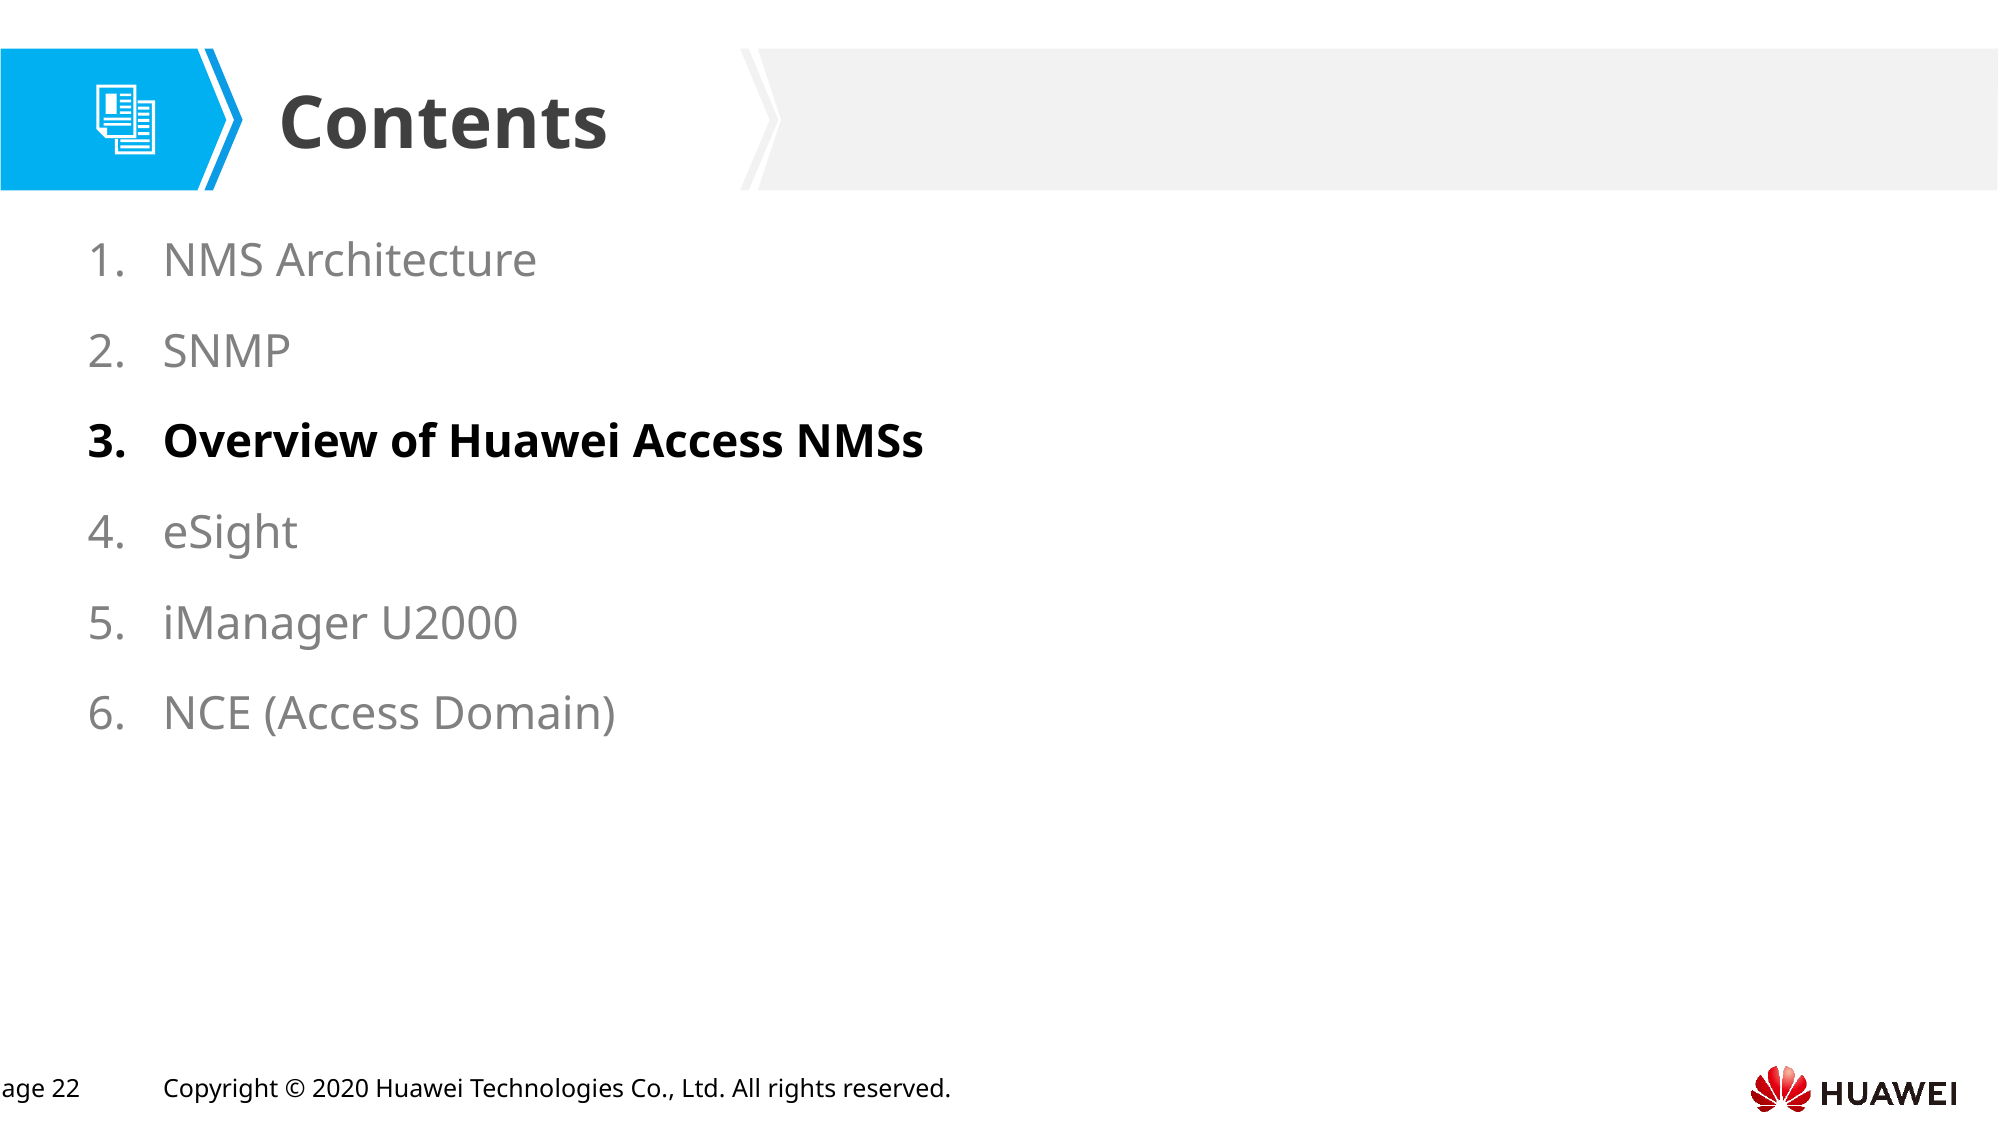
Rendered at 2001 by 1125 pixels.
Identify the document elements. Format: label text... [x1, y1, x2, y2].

picture [1751, 1066, 1956, 1112]
list NMS Architecture SNMP Overview of Huawei Access NMSs eSight iManager U2000 NCE (Access Domain) [74, 202, 1930, 971]
